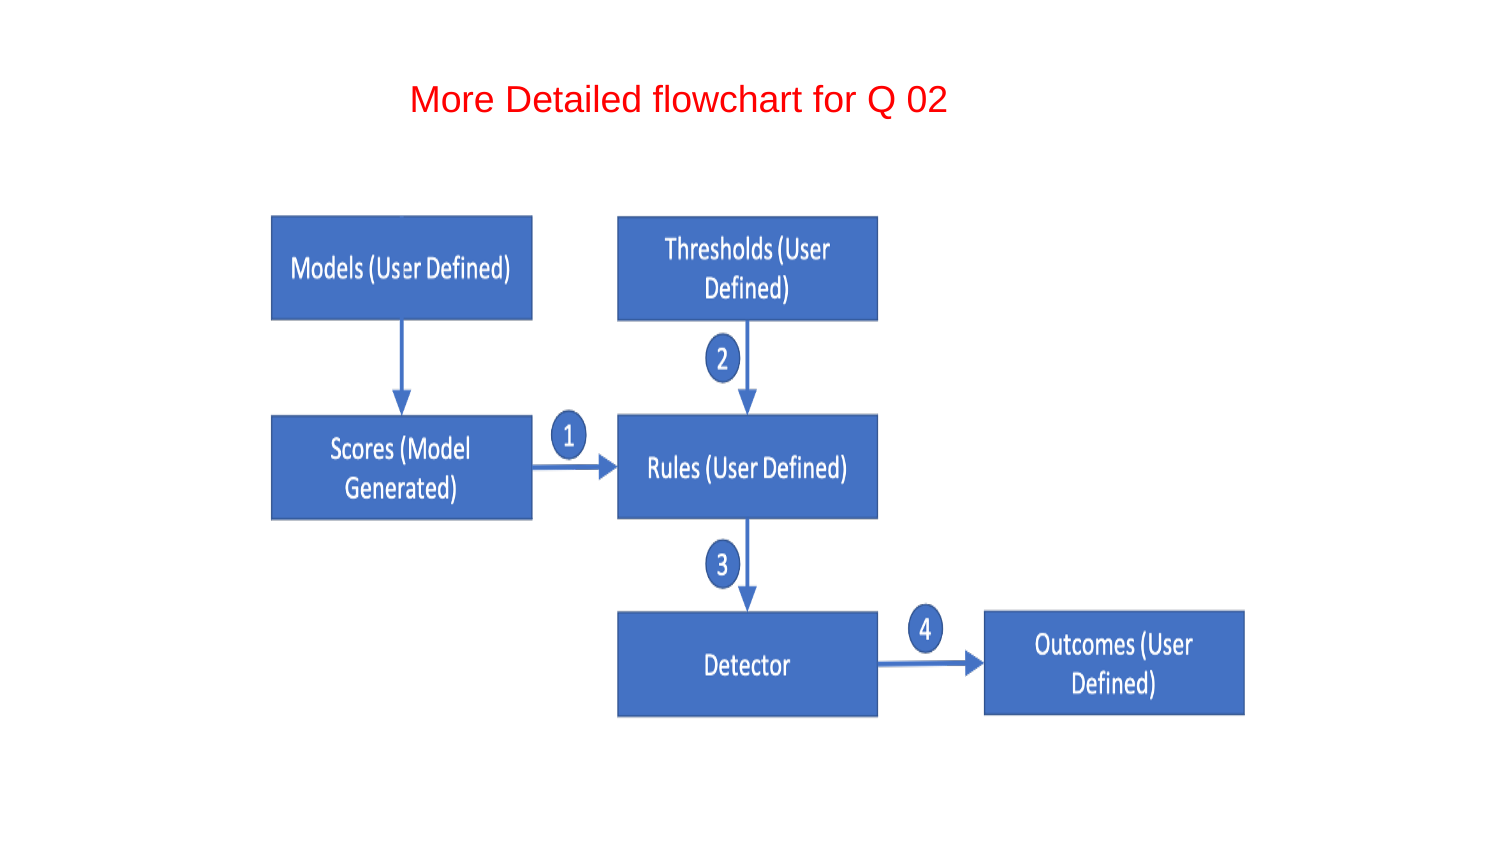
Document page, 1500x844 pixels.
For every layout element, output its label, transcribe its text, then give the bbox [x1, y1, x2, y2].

title More Detailed flowchart for Q 02 [0, 28, 1378, 167]
picture [269, 215, 1248, 725]
